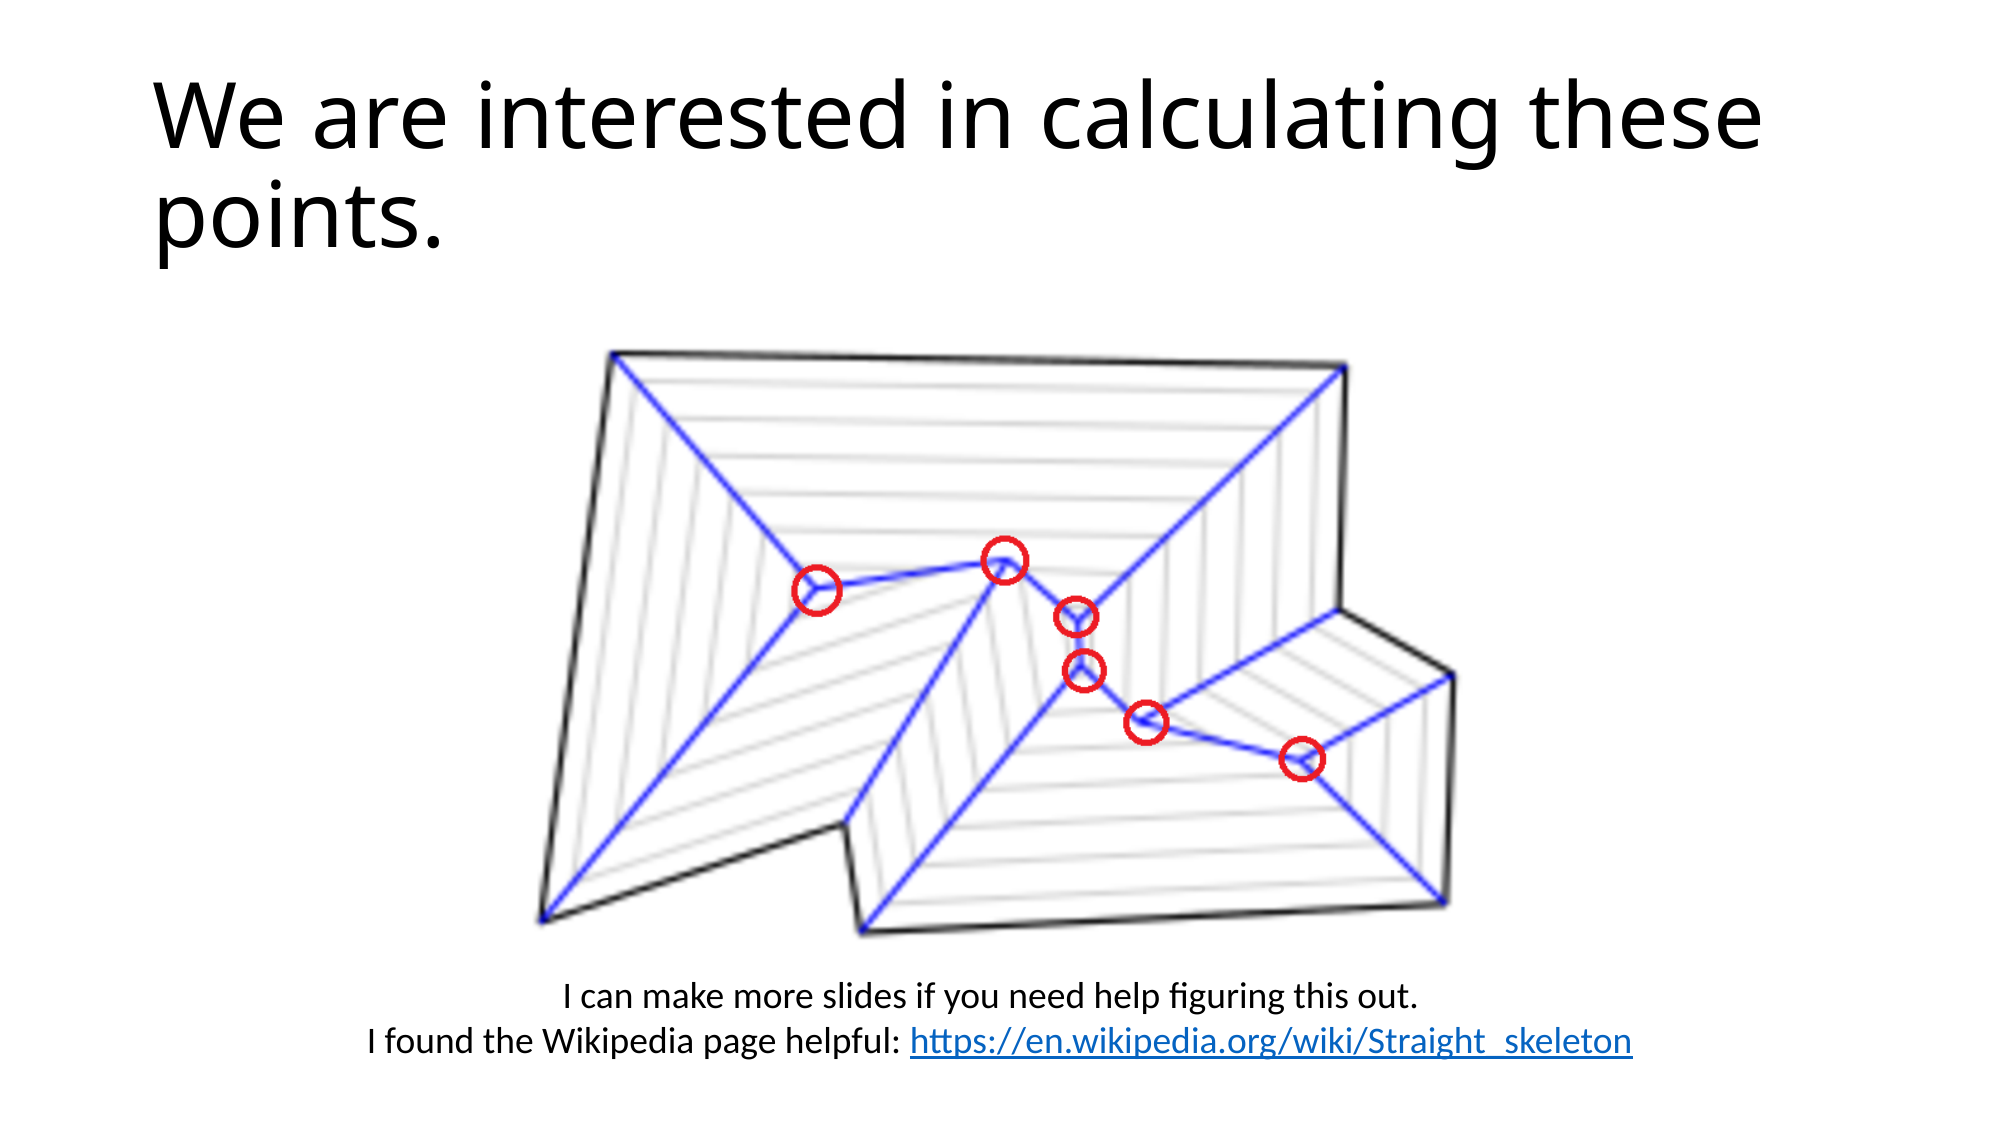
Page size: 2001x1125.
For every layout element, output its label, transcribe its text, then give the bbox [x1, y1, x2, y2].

title We are interested in calculating these points. [137, 59, 1863, 278]
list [516, 309, 1484, 1004]
text_box I can make more slides if you need help figuring this out. I found the Wikipedia page helpful: https://en.wikipedia.org/wiki/Straight_skeleton [196, 963, 1803, 1069]
